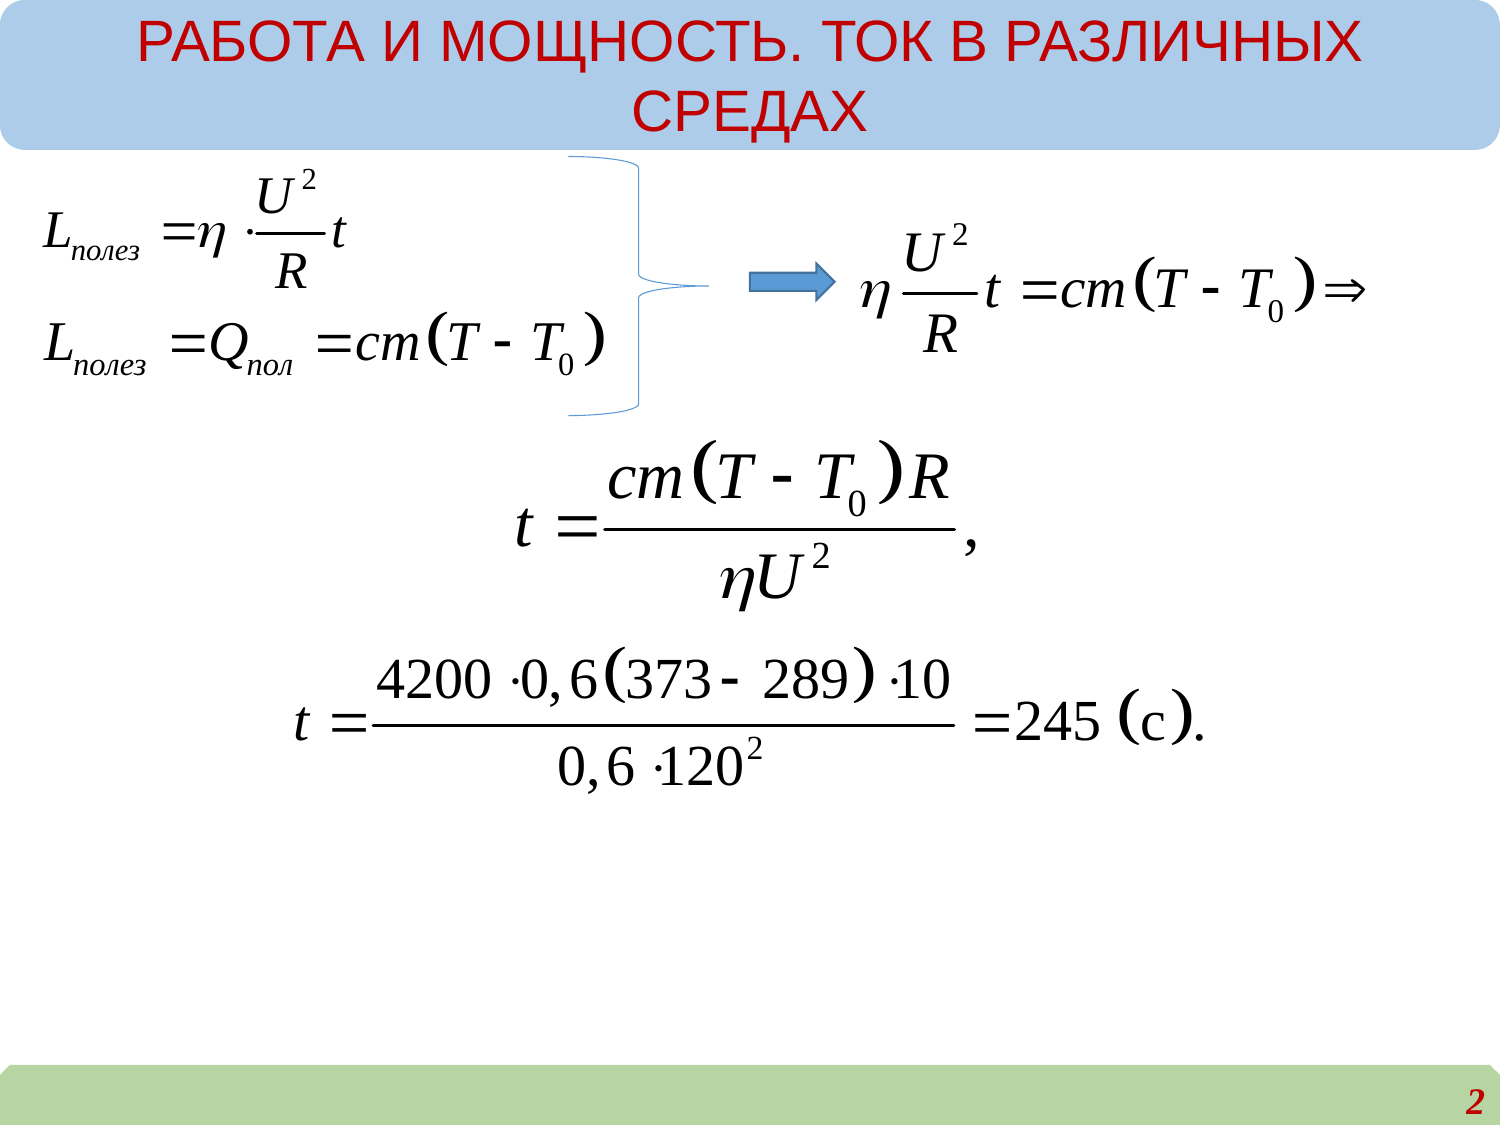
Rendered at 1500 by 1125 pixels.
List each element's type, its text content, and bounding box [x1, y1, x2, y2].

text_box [33, 154, 361, 299]
slide_number 2 [1162, 1069, 1500, 1125]
text_box РАБОТА И МОЩНОСТЬ. ТОК В РАЗЛИЧНЫХ СРЕДАХ [0, 0, 1500, 151]
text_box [33, 299, 610, 394]
text_box [0, 1064, 1494, 1125]
text_box [568, 155, 709, 417]
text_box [854, 207, 1389, 365]
text_box [748, 261, 837, 303]
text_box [286, 638, 1214, 809]
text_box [506, 430, 994, 624]
